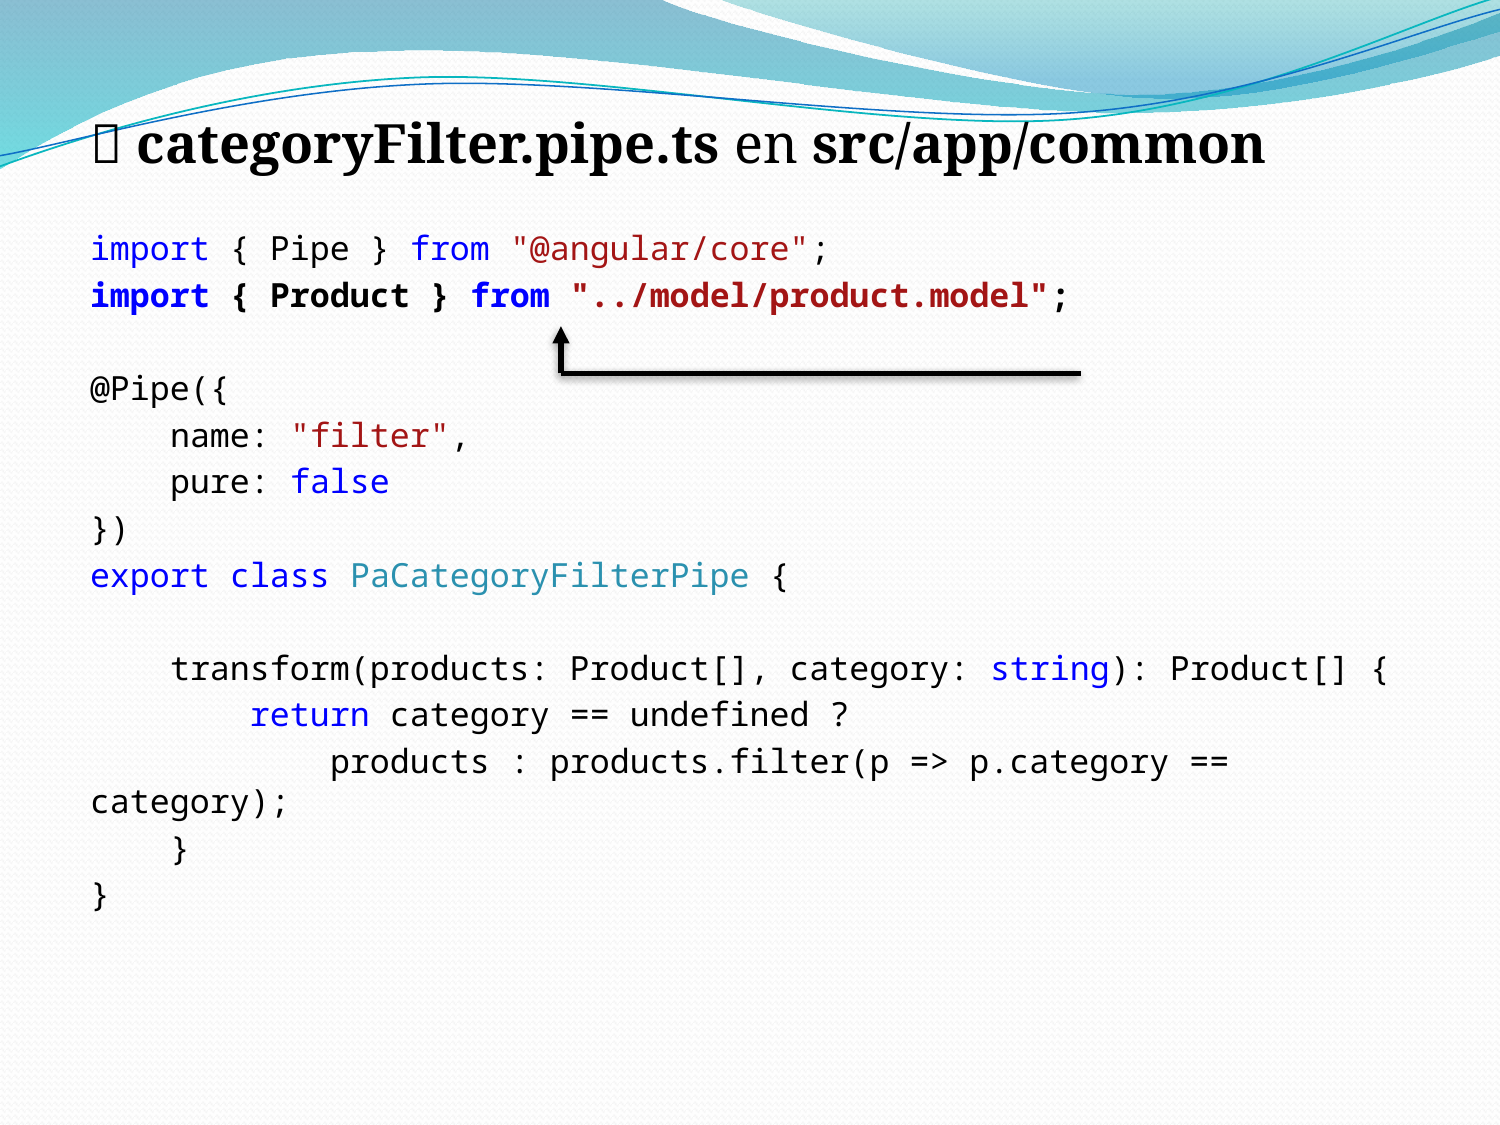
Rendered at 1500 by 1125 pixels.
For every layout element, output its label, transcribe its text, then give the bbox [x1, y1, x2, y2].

list  categoryFilter.pipe.ts en src/app/common import { Pipe } from "@angular/core"; import { Product } from "../model/product.model"; @Pipe({ name: "filter", pure: false }) export class PaCategoryFilterPipe { transform(products: Product[], category: string): Product[] { return category == undefined ? products : products.filter(p => p.category == category); } } [74, 101, 1426, 1038]
